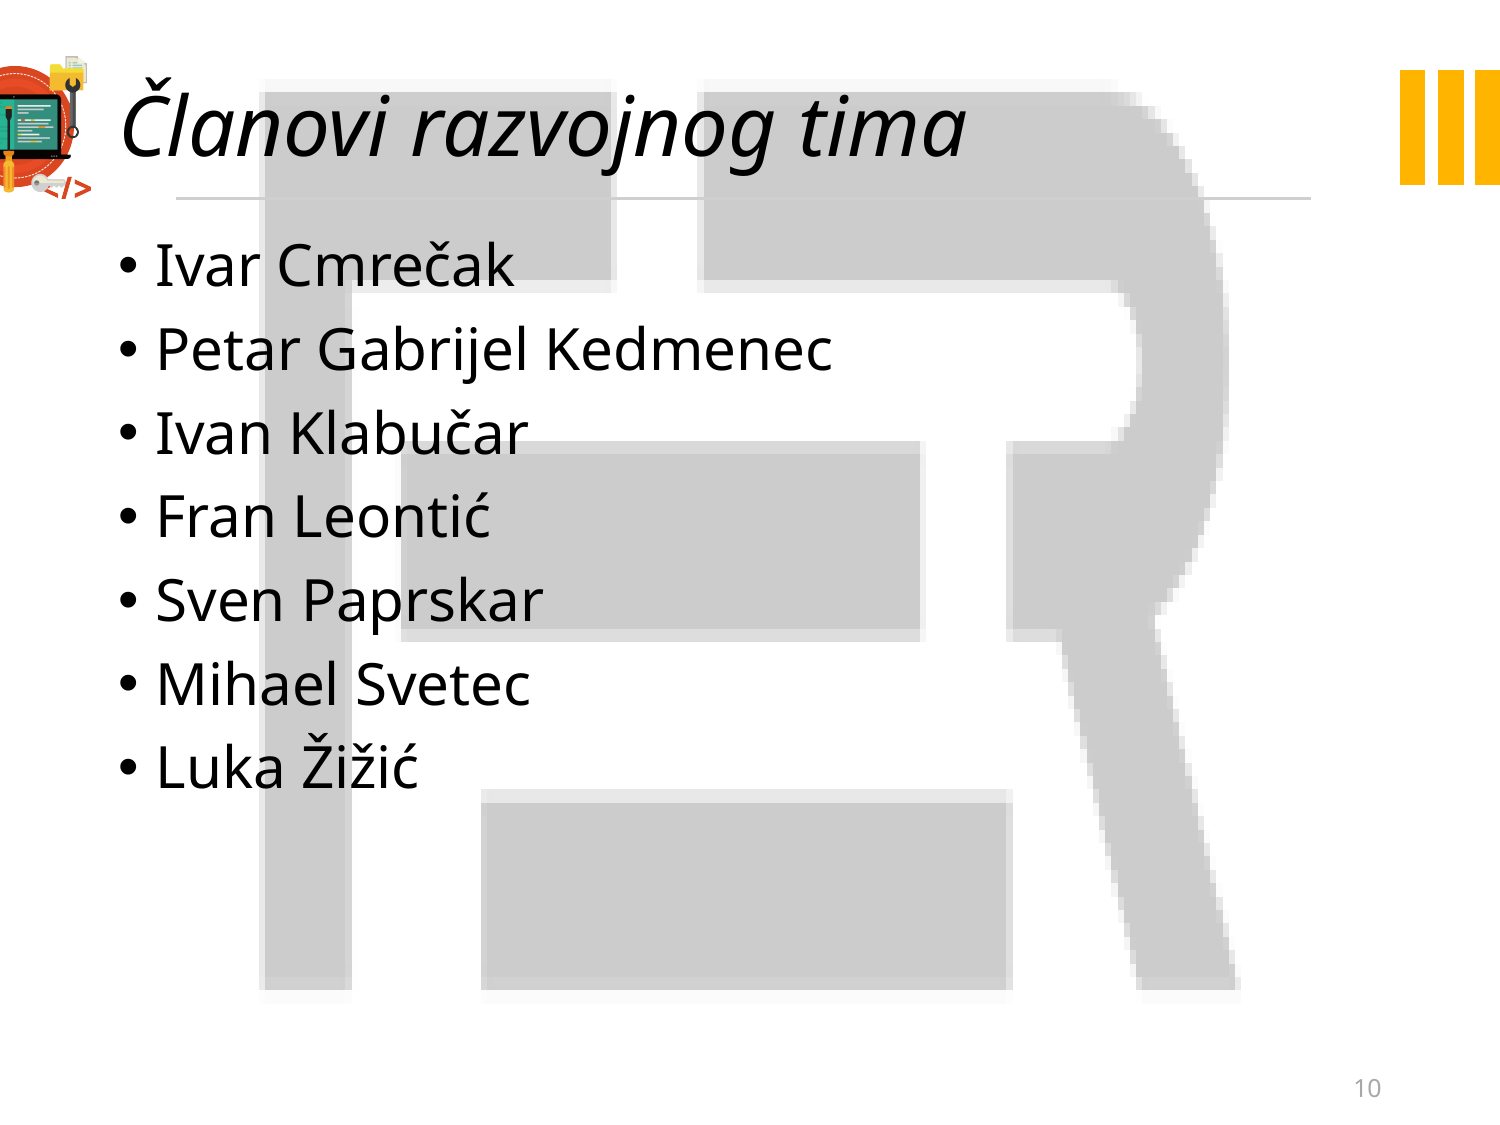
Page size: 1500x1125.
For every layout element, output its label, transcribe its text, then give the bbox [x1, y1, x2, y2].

picture [0, 56, 91, 199]
slide_number 10 [1310, 1065, 1397, 1125]
list Ivar Cmrečak Petar Gabrijel Kedmenec Ivan Klabučar Fran Leontić Sven Paprskar Mihael Svetec Luka Žižić [103, 228, 1397, 1038]
title Članovi razvojnog tima [103, 59, 1397, 199]
